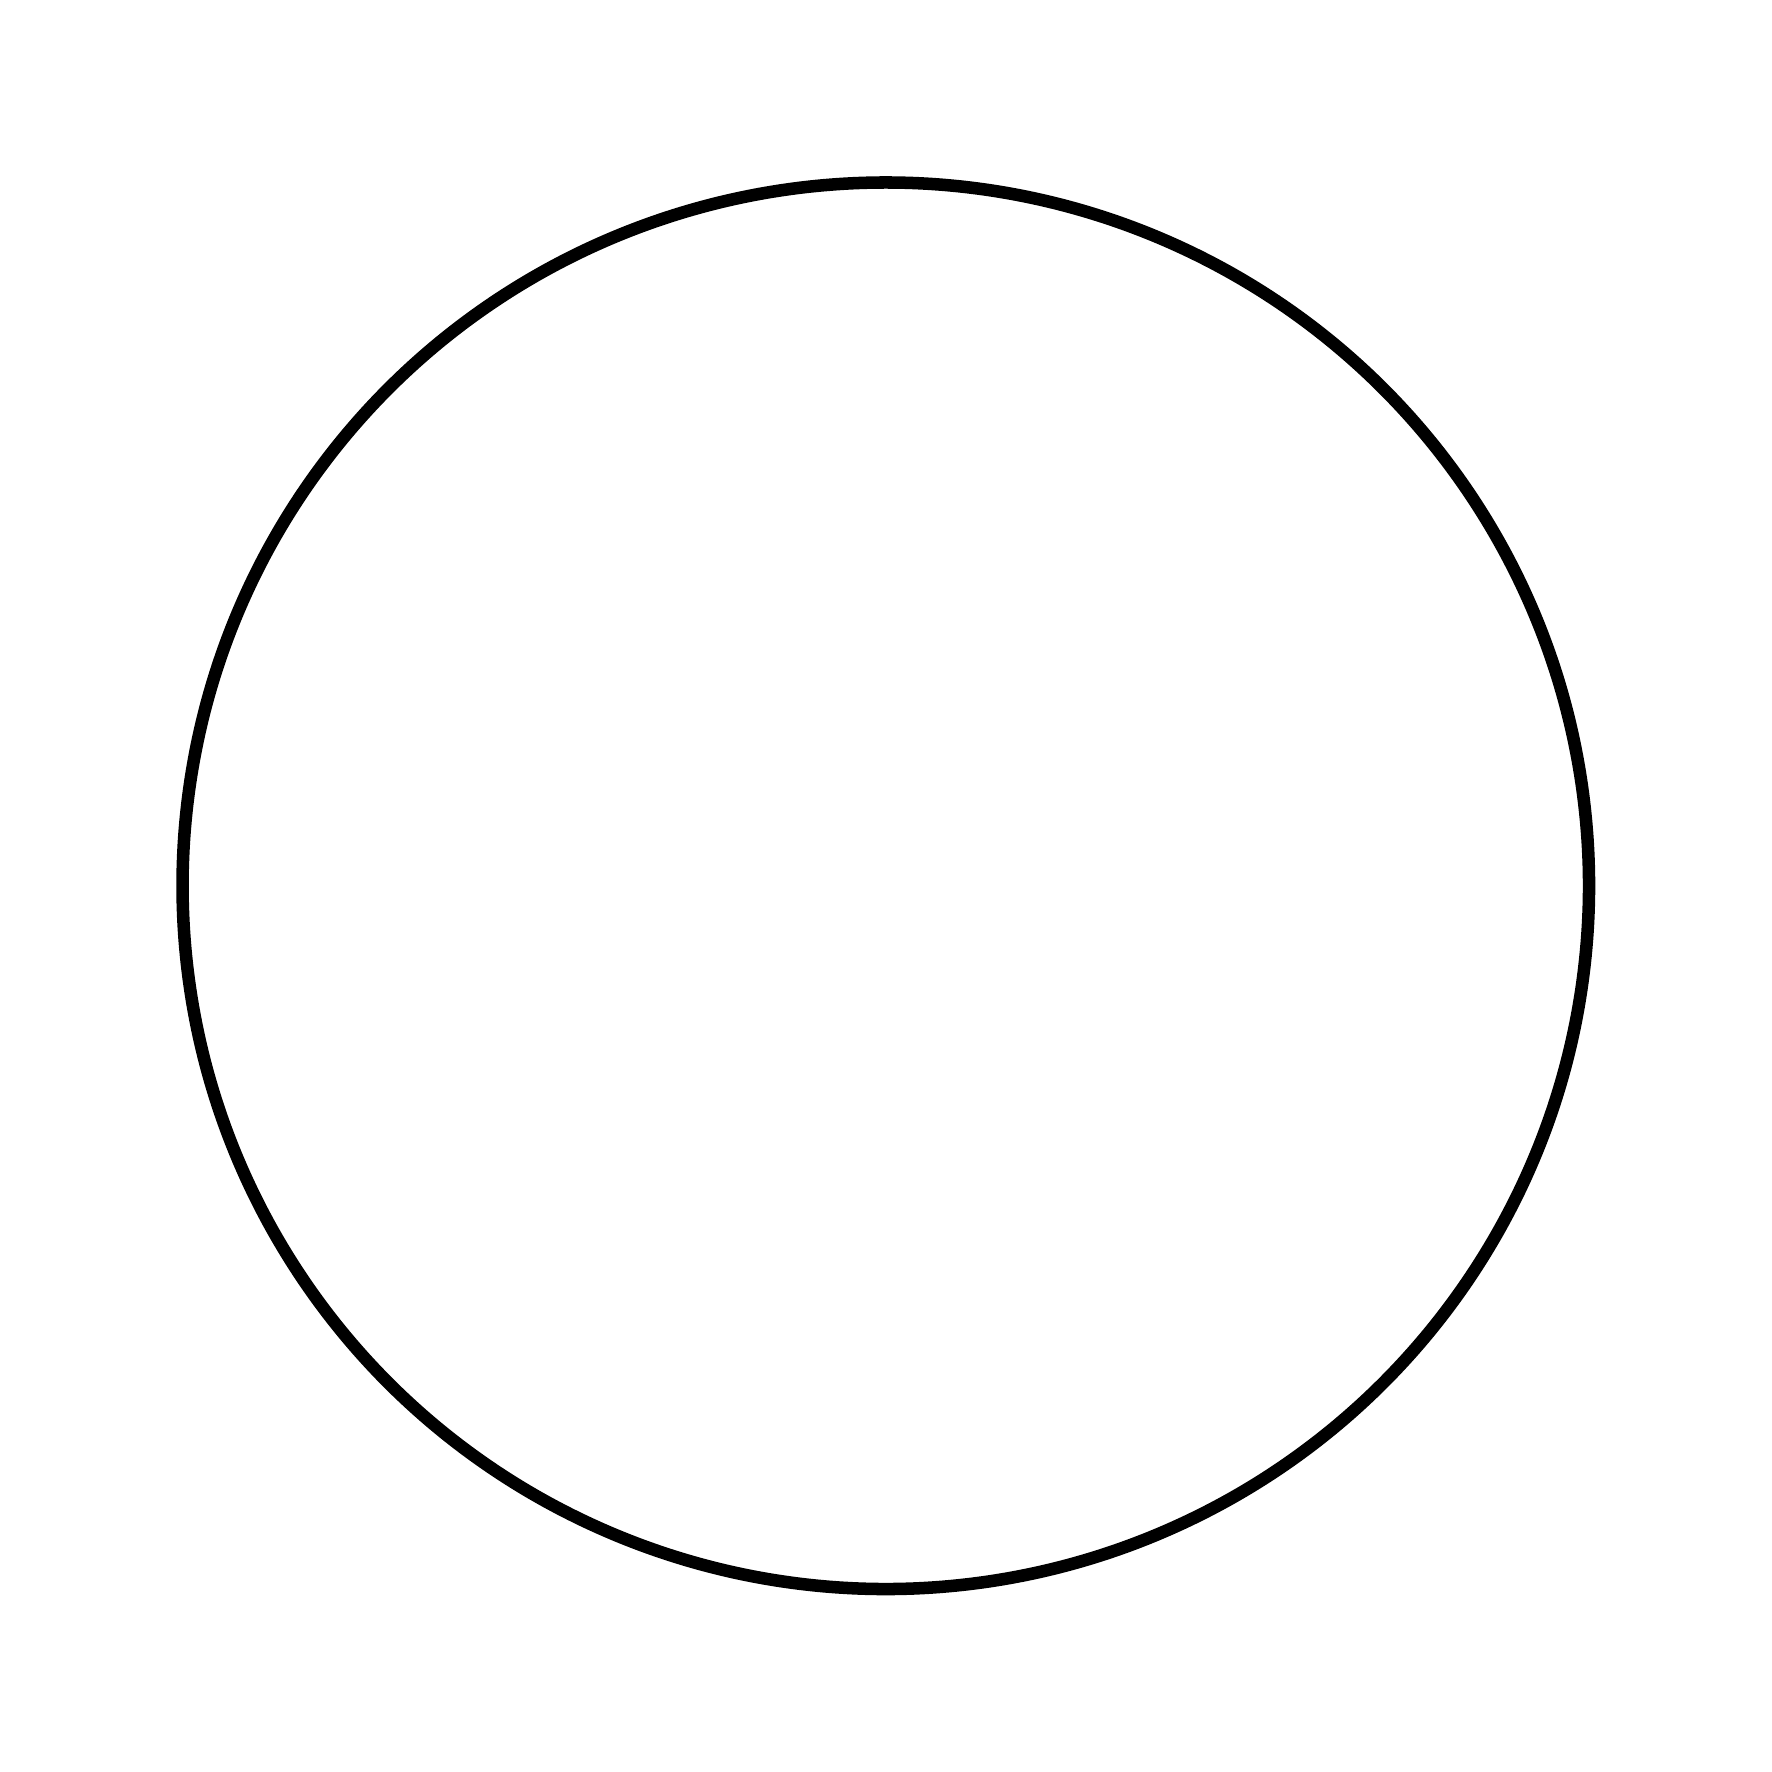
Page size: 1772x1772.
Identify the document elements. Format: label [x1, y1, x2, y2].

text_box [182, 182, 1590, 1590]
